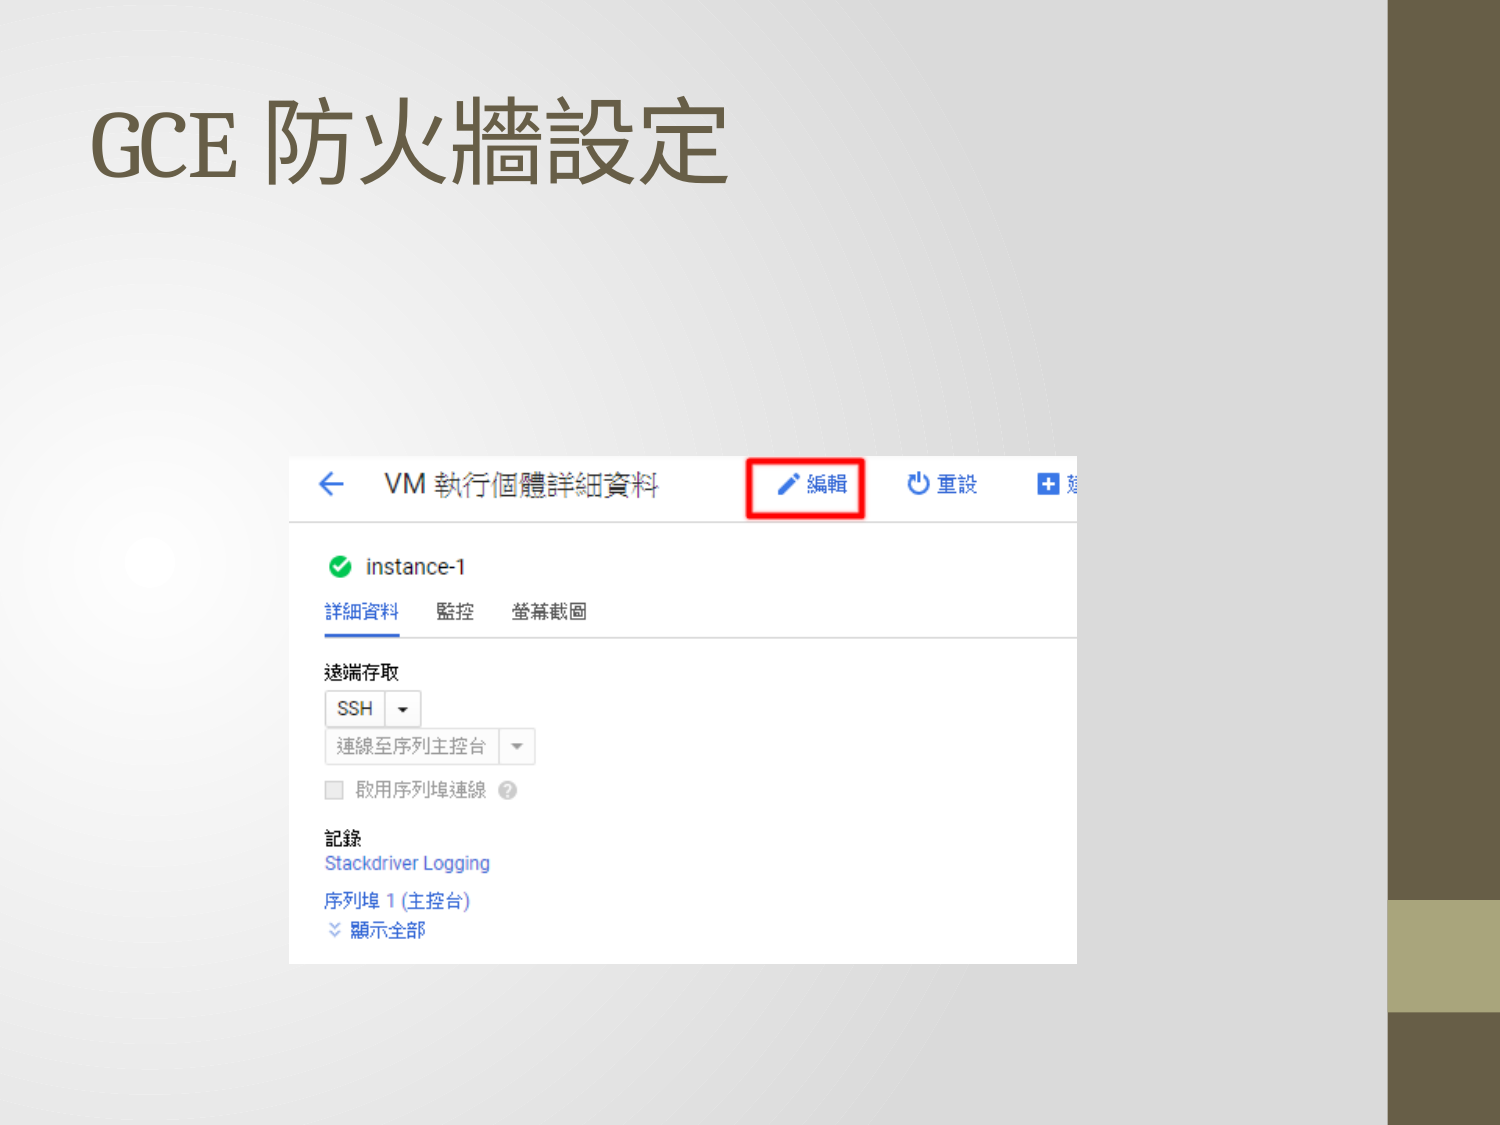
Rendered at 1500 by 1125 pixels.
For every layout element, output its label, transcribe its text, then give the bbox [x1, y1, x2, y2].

picture [288, 455, 1078, 965]
title GCE防火牆設定 [75, 45, 1325, 233]
